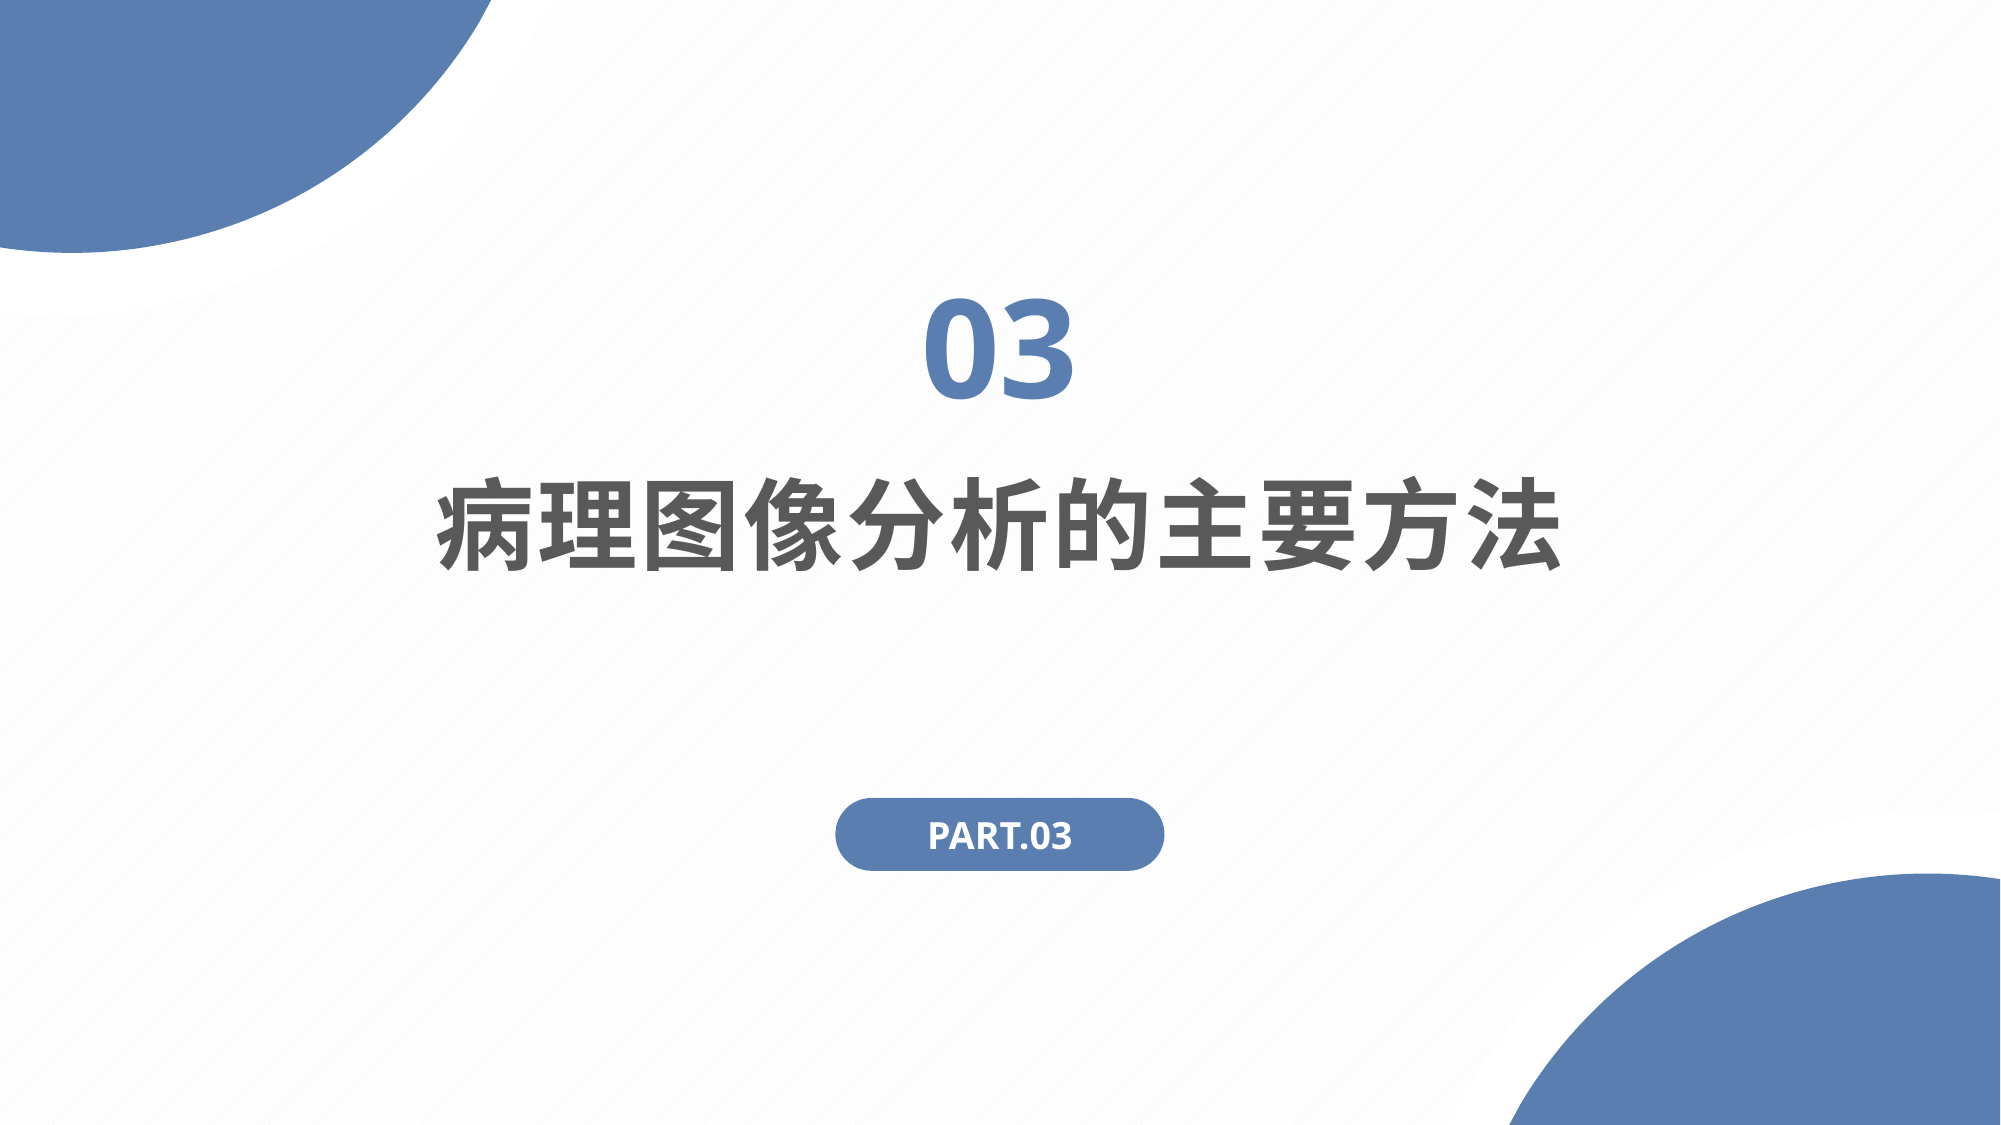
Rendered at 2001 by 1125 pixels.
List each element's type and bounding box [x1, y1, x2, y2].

text_box [417, 254, 1583, 871]
